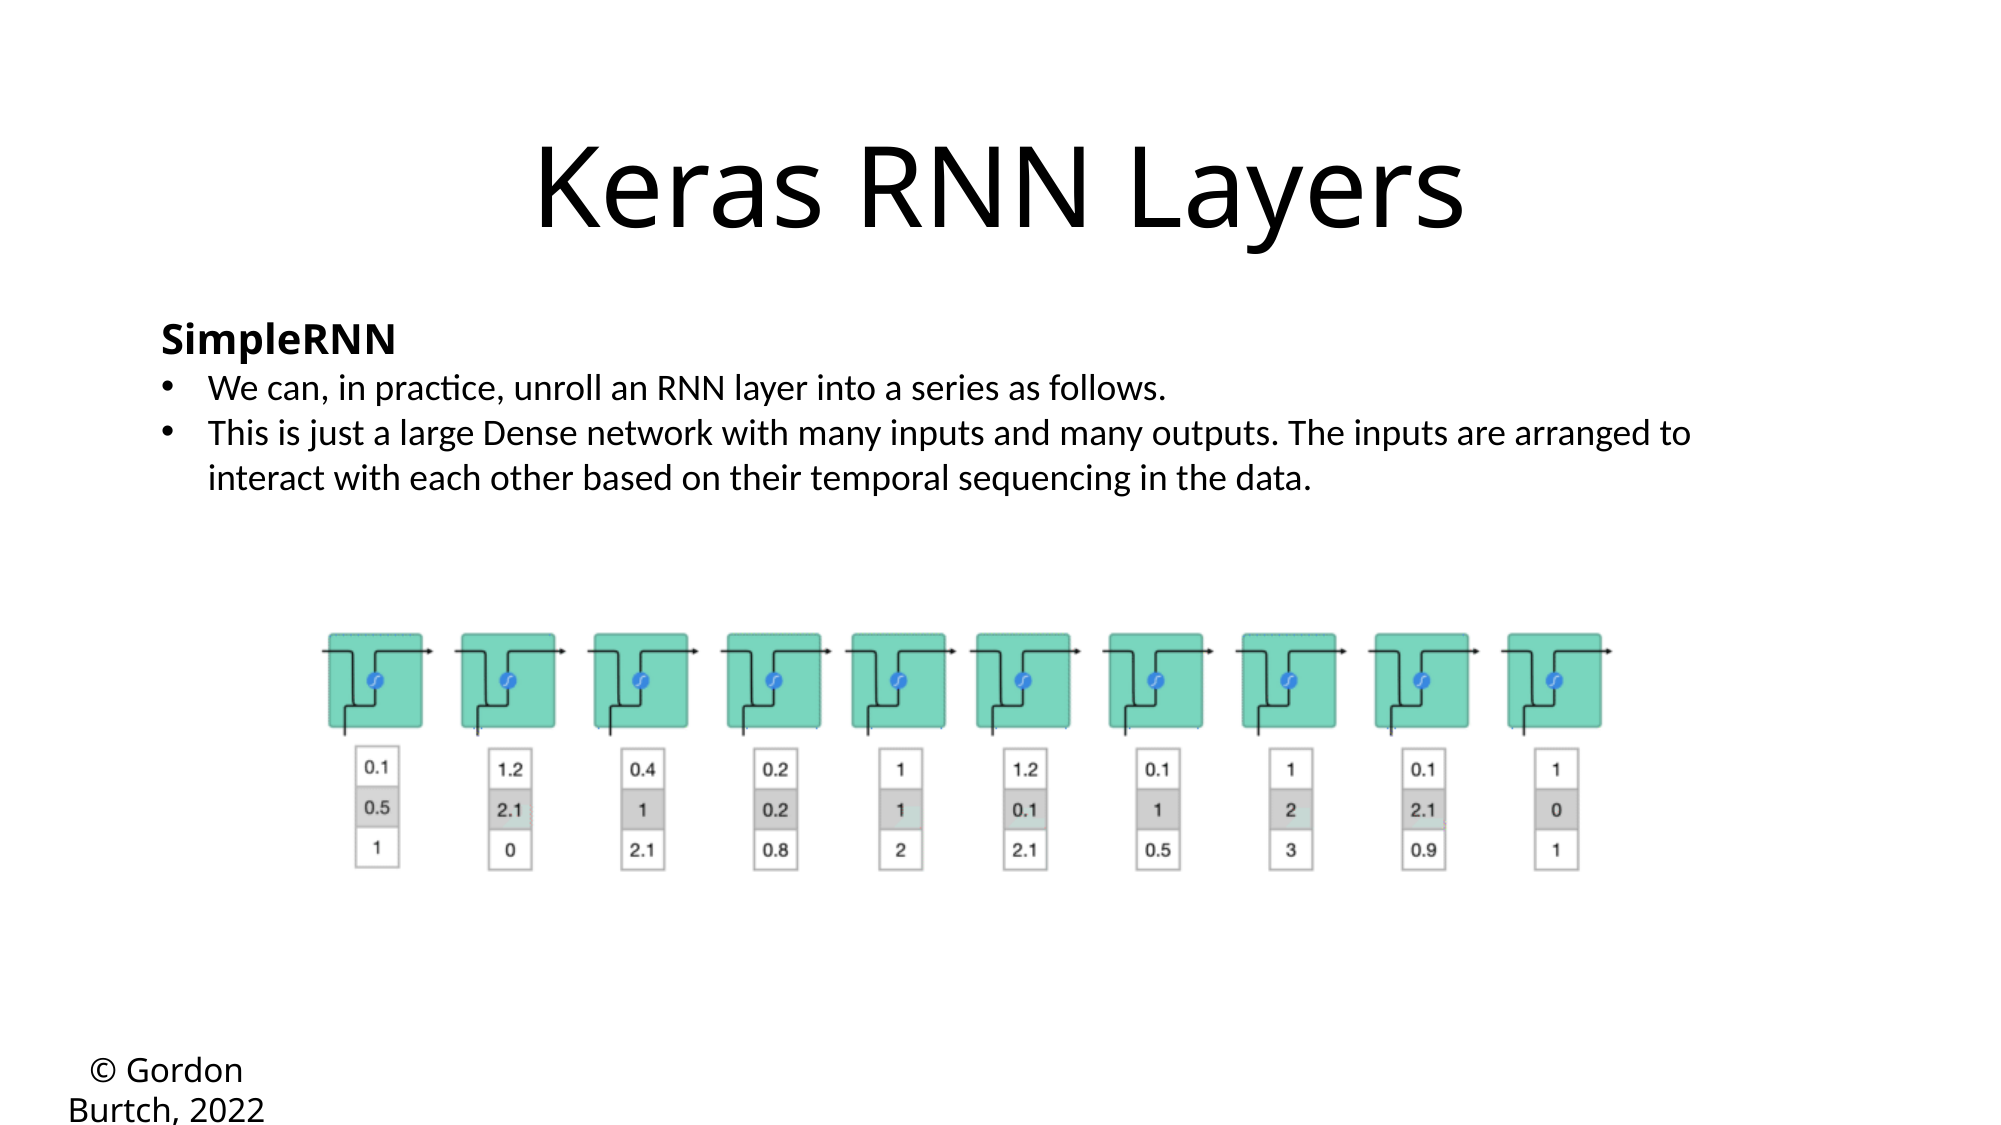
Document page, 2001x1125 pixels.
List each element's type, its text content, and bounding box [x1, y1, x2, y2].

text_box SimpleRNN We can, in practice, unroll an RNN layer into a series as follows. This is just a large Dense network with many inputs and many outputs. The inputs are arranged to interact with each other based on their temporal sequencing in the data. [146, 305, 1790, 506]
picture [263, 531, 1672, 903]
text_box Keras RNN Layers [470, 108, 1530, 258]
